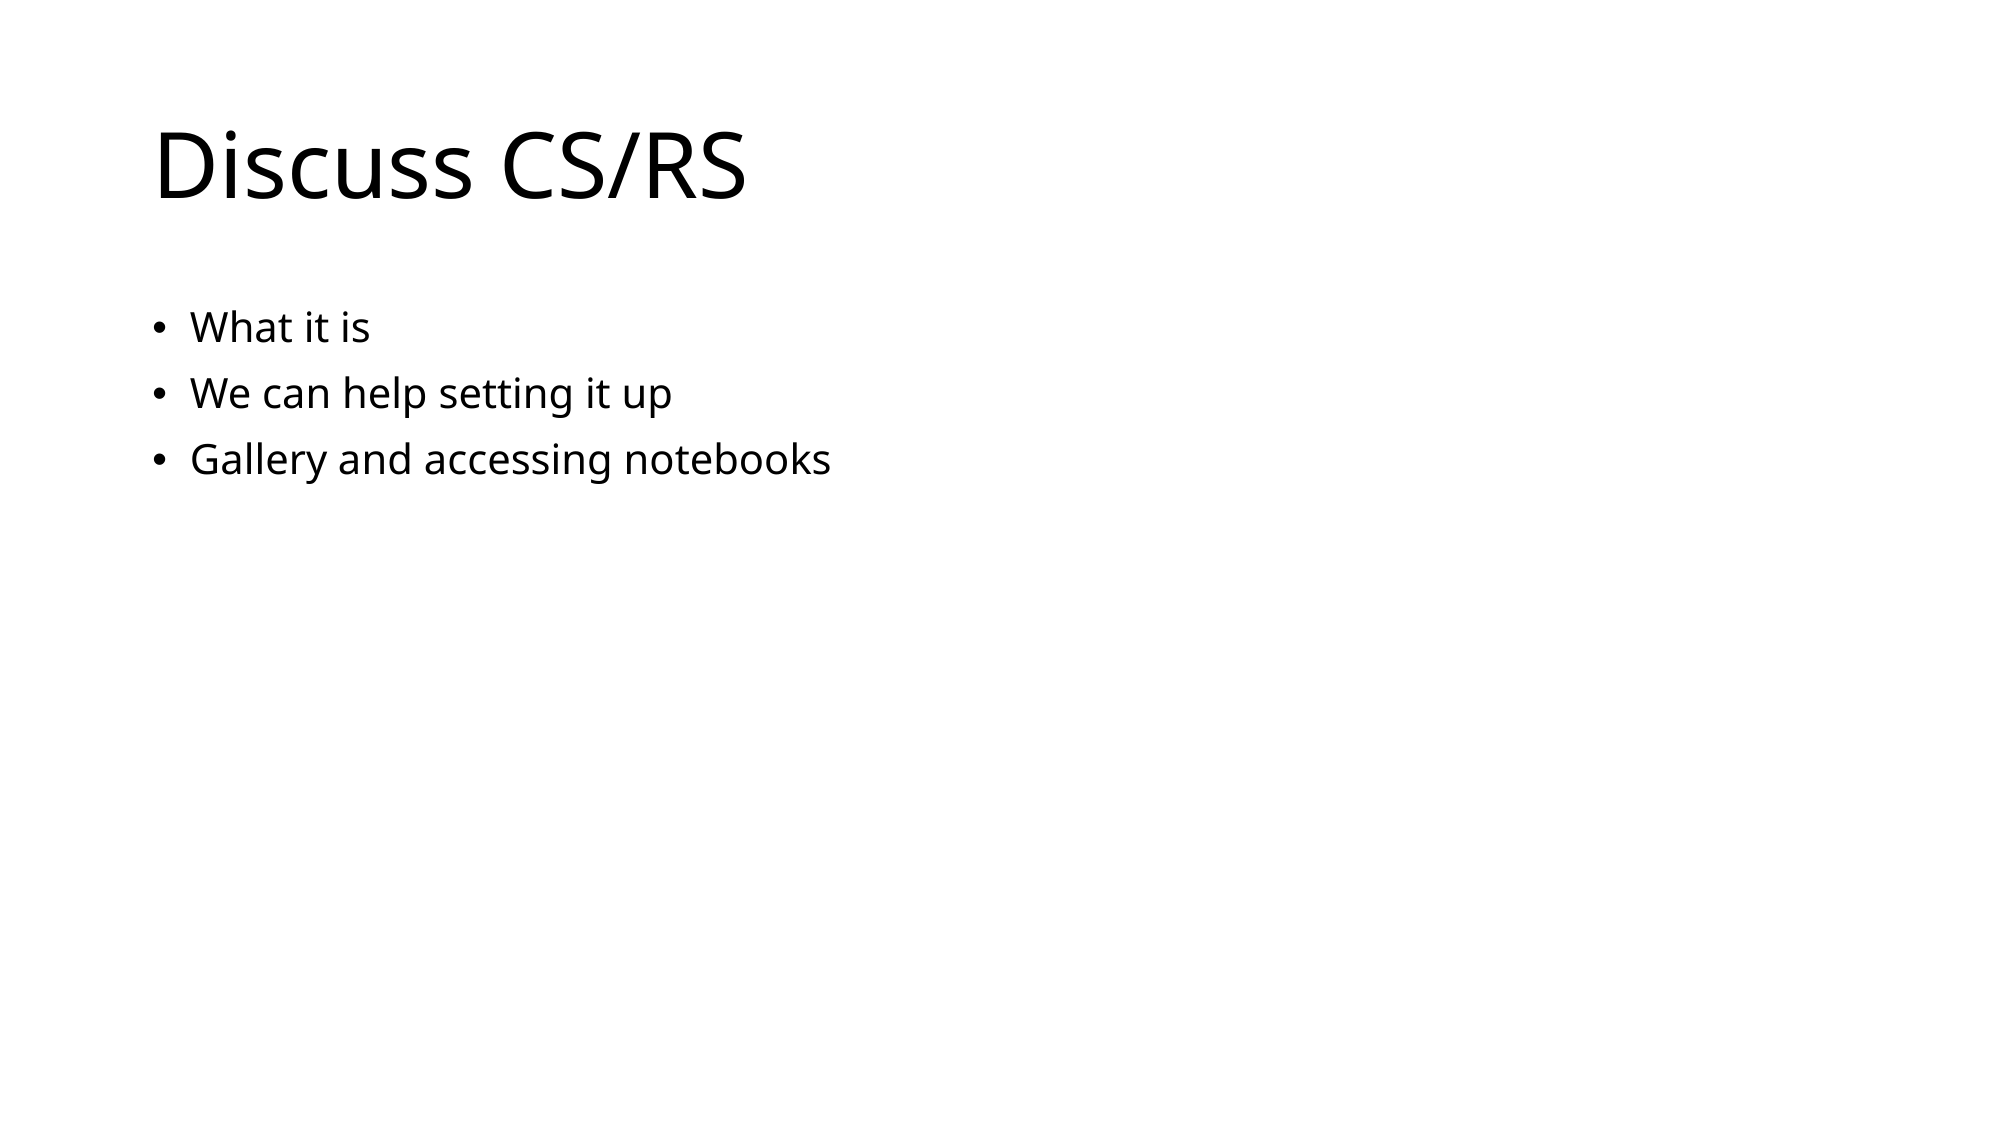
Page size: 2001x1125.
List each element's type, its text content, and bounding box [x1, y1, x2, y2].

list What it is We can help setting it up Gallery and accessing notebooks [137, 299, 1863, 1086]
title Discuss CS/RS [137, 59, 1863, 278]
